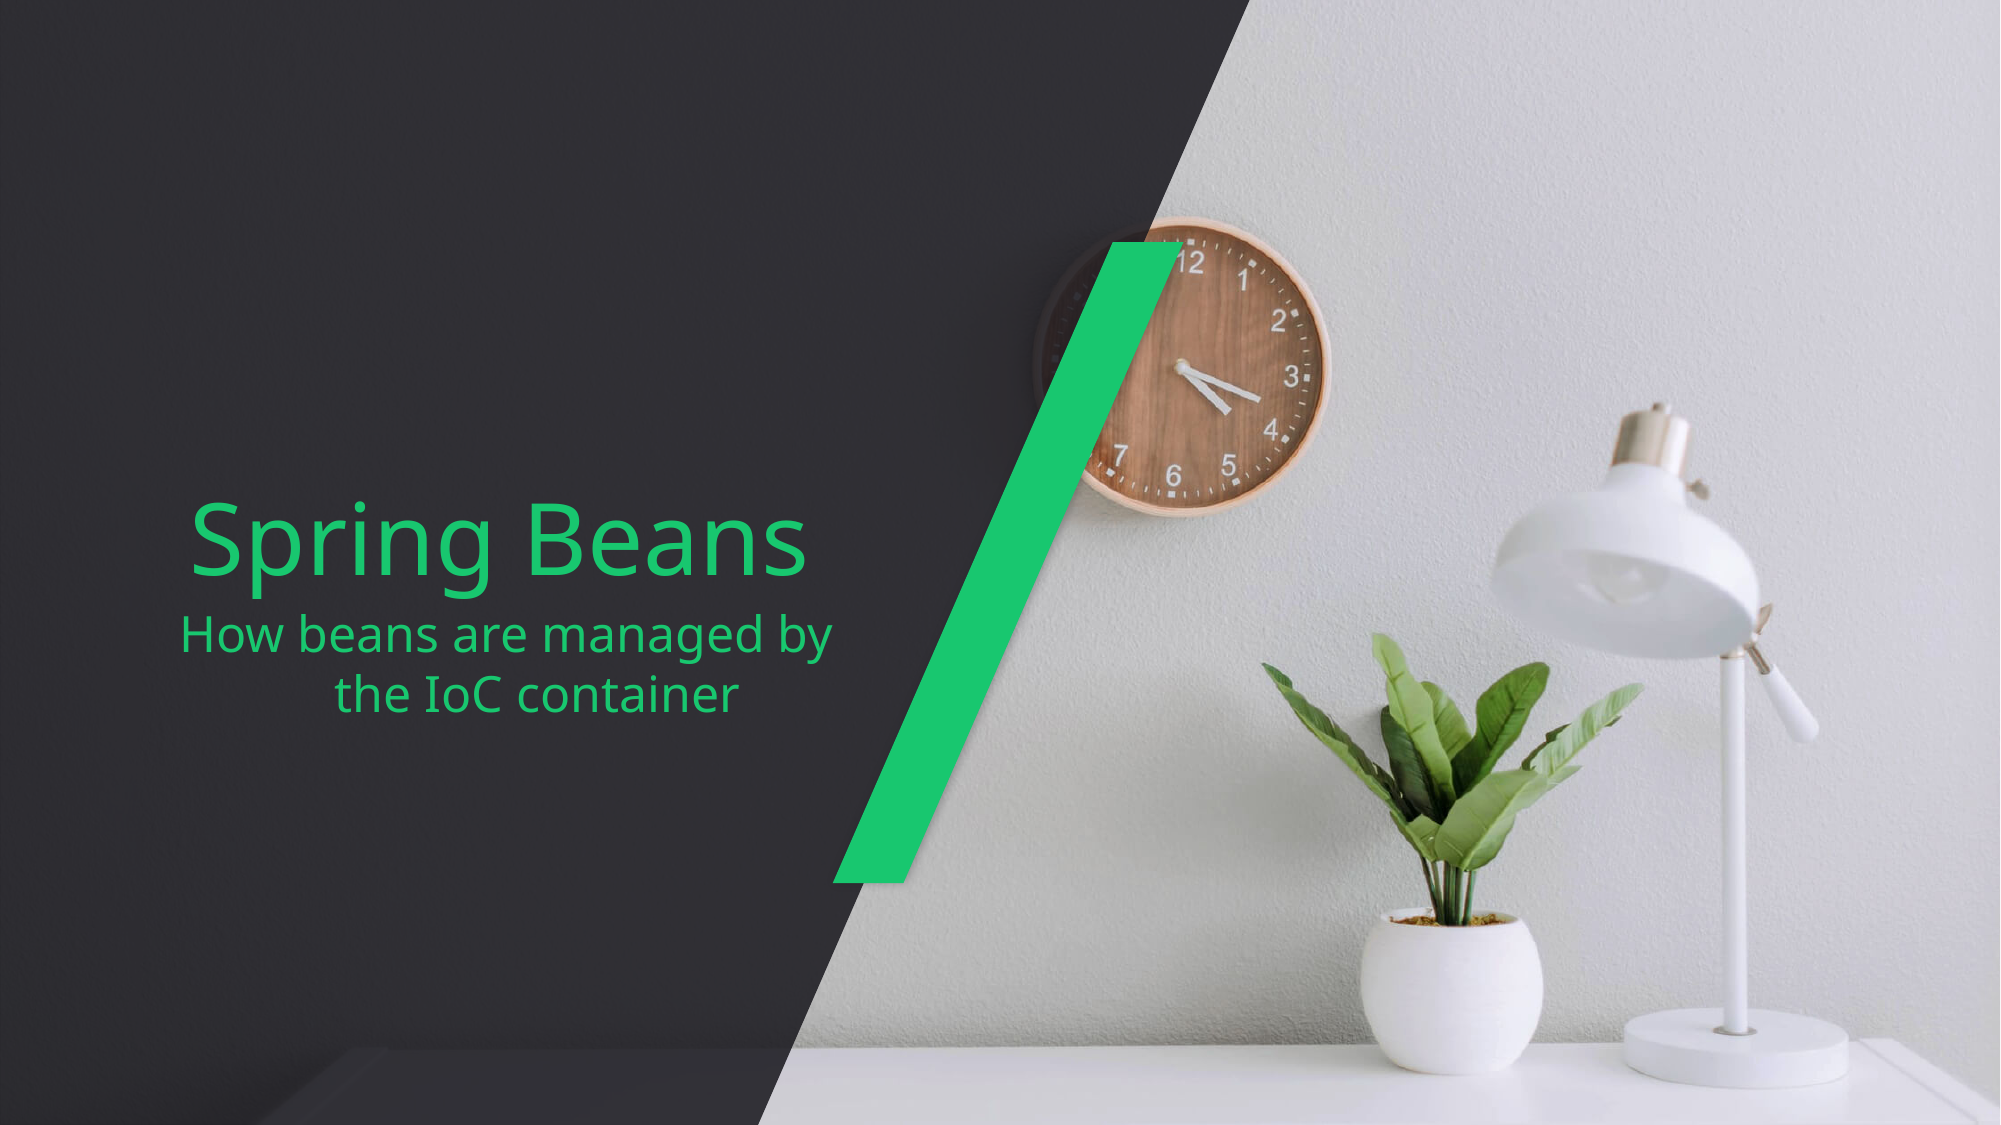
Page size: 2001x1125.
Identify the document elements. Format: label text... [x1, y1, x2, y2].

picture [759, 0, 2001, 1125]
subtitle How beans are managed by the IoC container [133, 602, 867, 667]
title Spring Beans [0, 377, 1000, 598]
